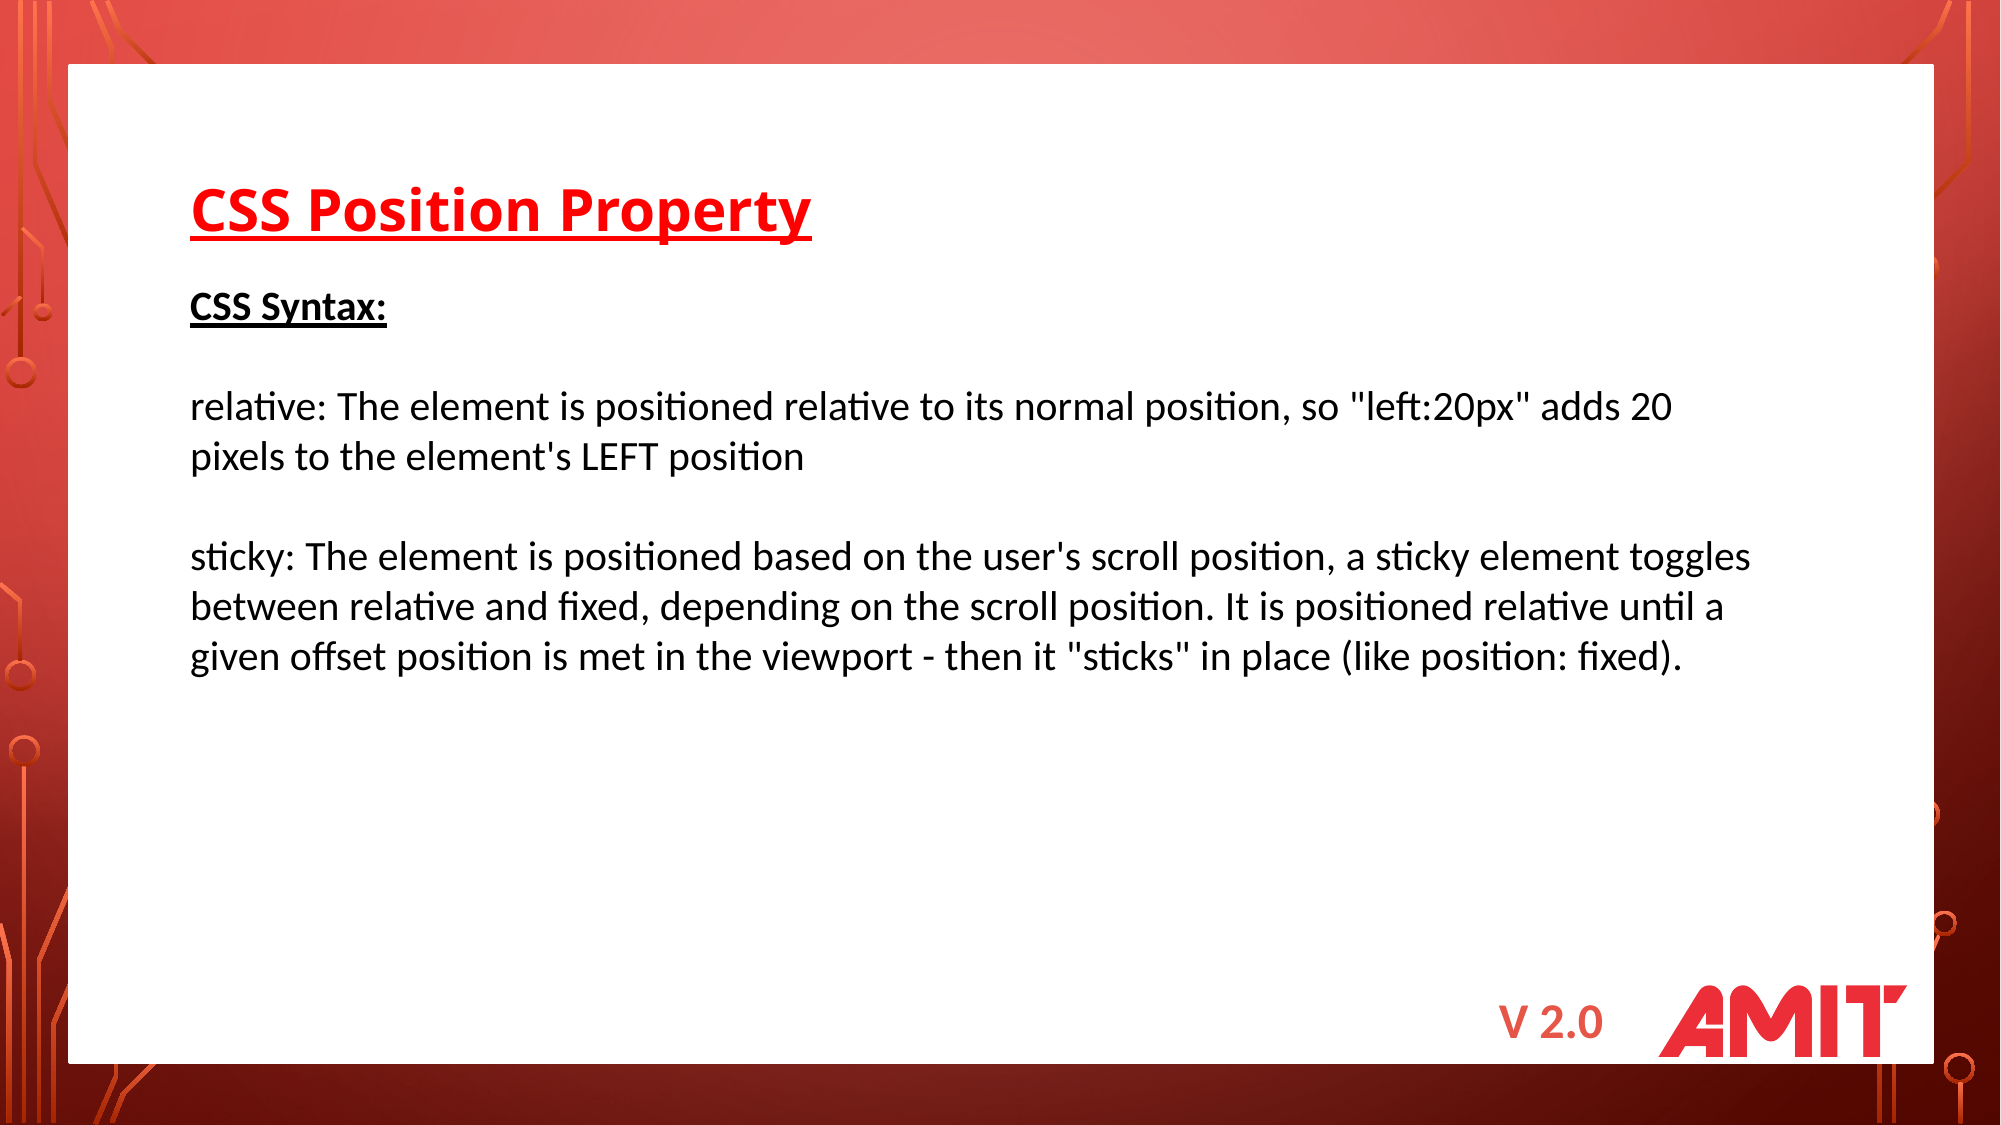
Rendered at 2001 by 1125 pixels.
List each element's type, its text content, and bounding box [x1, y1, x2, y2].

text_box CSS Position Property [175, 165, 949, 251]
picture [1658, 963, 1966, 1086]
text_box CSS Syntax: relative: The element is positioned relative to its normal position, so "left:20px" adds 20 pixels to the element's LEFT position sticky: The element is positioned based on the user's scroll position, a sticky element toggles between relative and fixed, depending on the scroll position. It is positioned relative until a given offset position is met in the viewport - then it "sticks" in place (like position: fixed). [175, 271, 1772, 686]
text_box V 2.0 [1483, 981, 1658, 1057]
text_box [68, 64, 1934, 1064]
